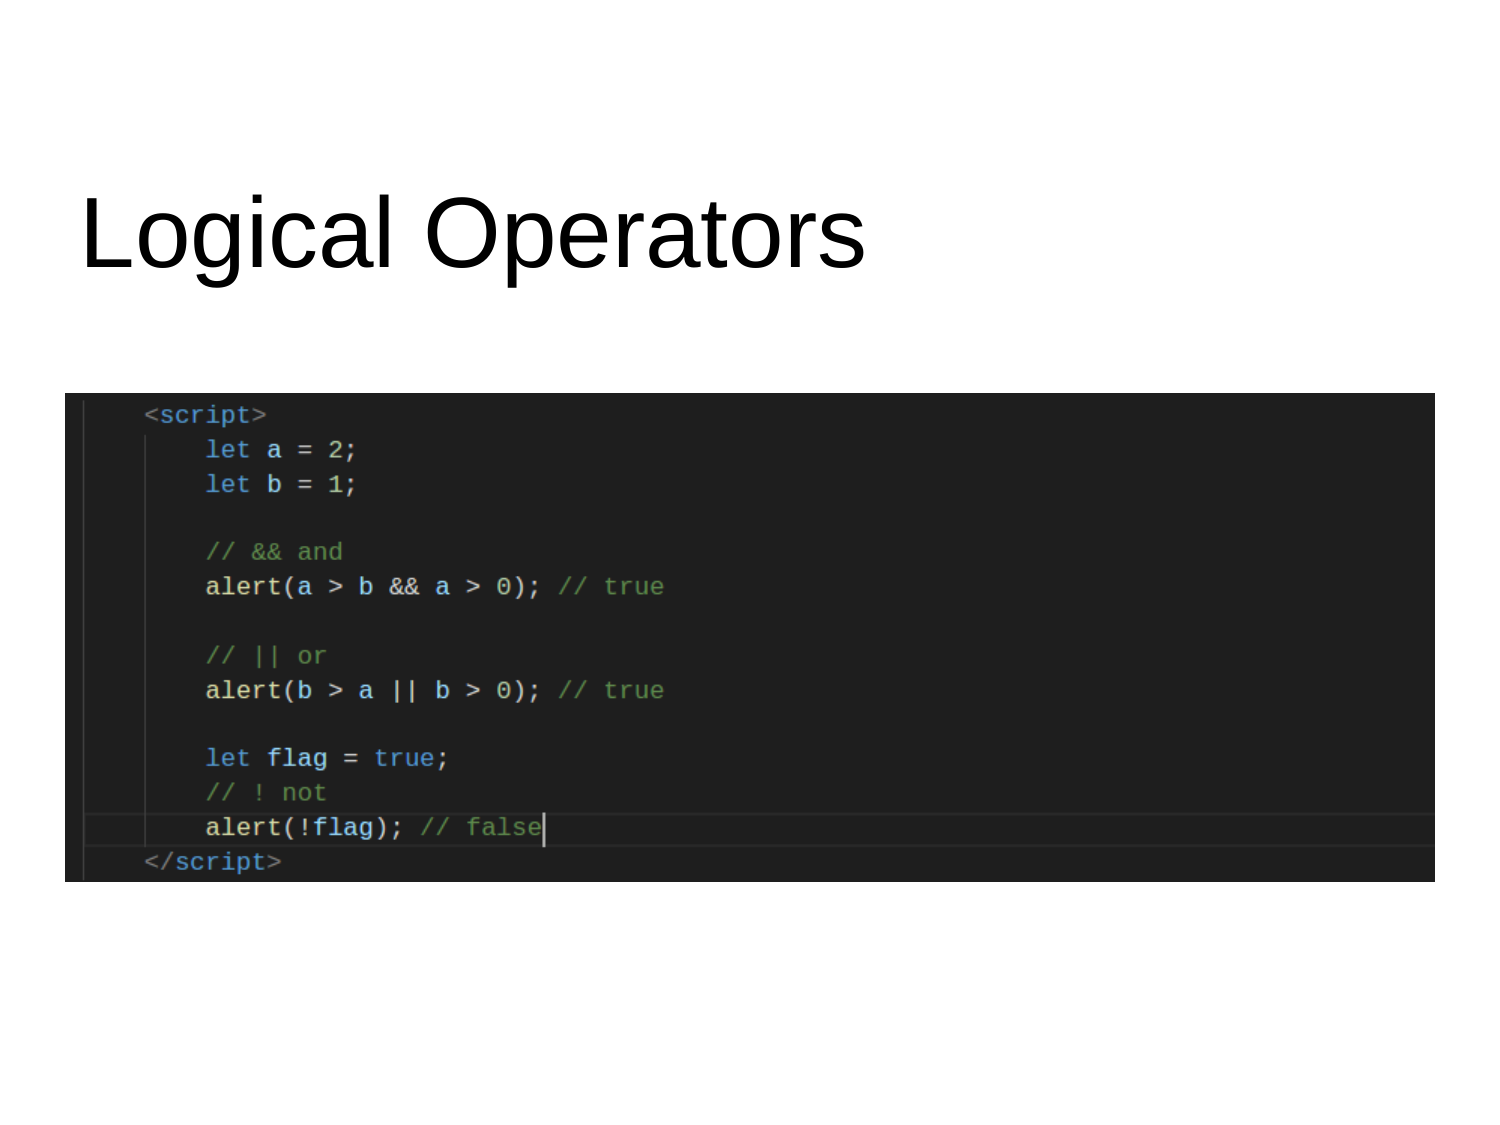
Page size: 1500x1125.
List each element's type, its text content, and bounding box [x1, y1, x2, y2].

text_box Logical Operators [65, 153, 1458, 303]
picture [64, 393, 1436, 882]
